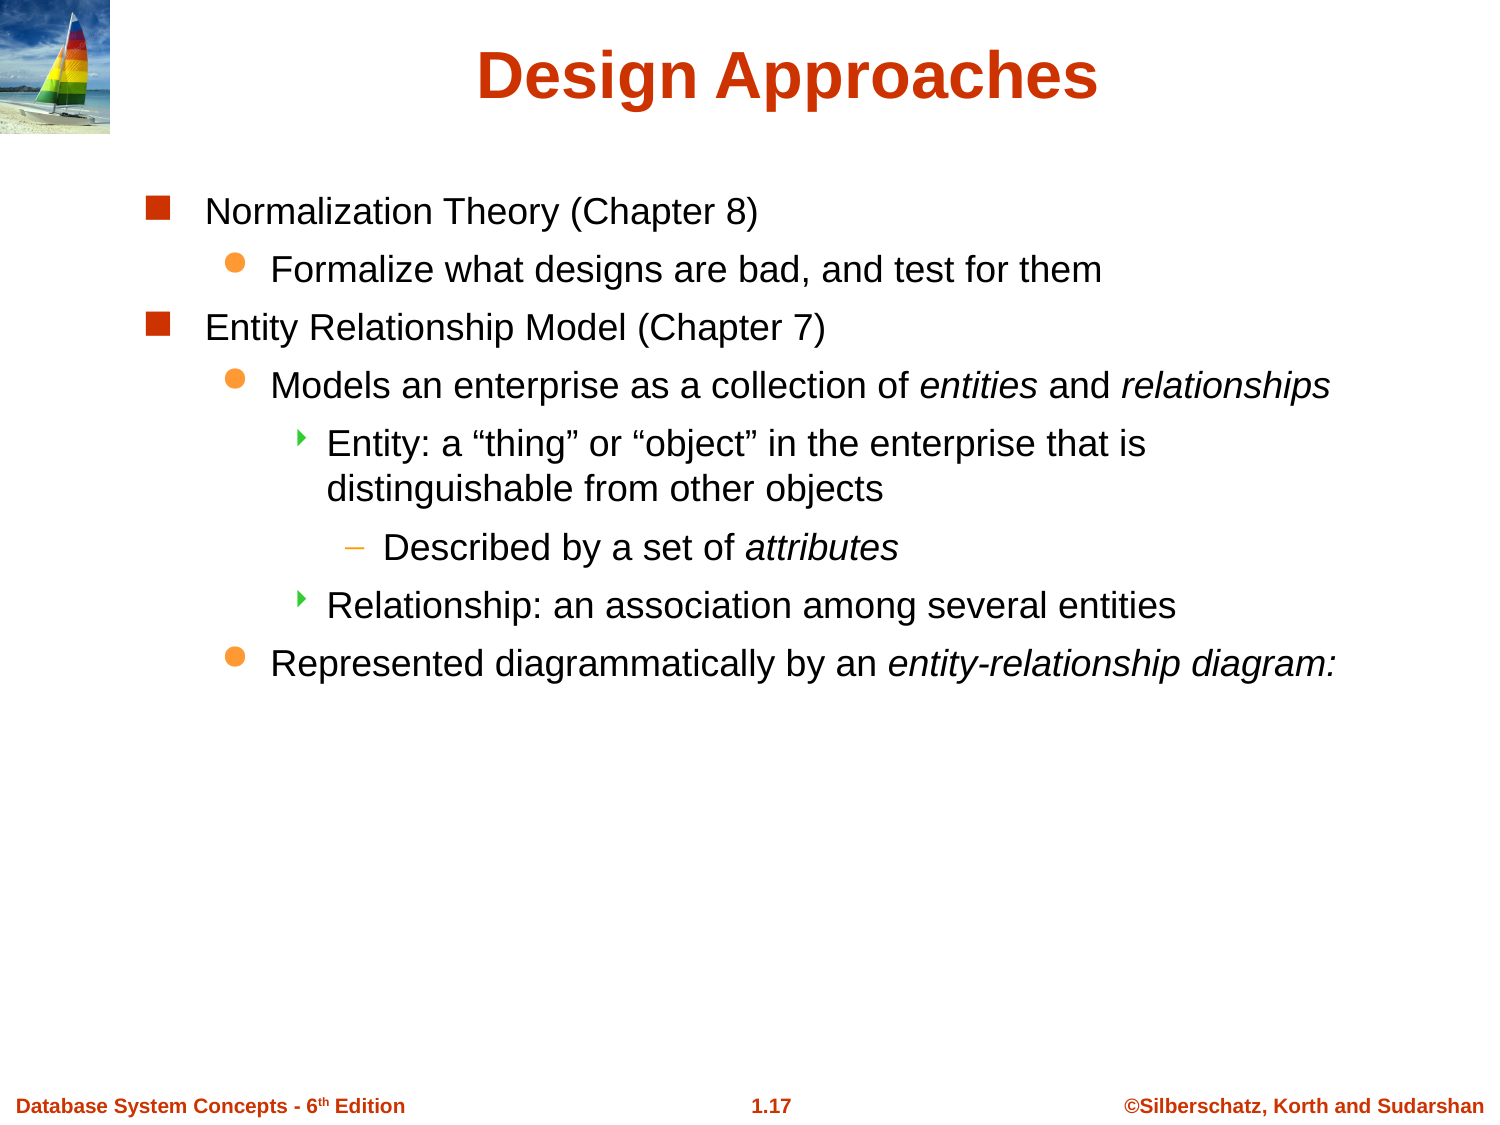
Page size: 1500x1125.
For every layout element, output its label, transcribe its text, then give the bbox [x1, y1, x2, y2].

picture [0, 0, 110, 134]
list Normalization Theory (Chapter 8) Formalize what designs are bad, and test for them Entity Relationship Model (Chapter 7) Models an enterprise as a collection of entities and relationships Entity: a “thing” or “object” in the enterprise that is distinguishable from other objects Described by a set of attributes Relationship: an association among several entities Represented diagrammatically by an entity-relationship diagram: [133, 179, 1391, 984]
title Design Approaches [125, 18, 1452, 120]
